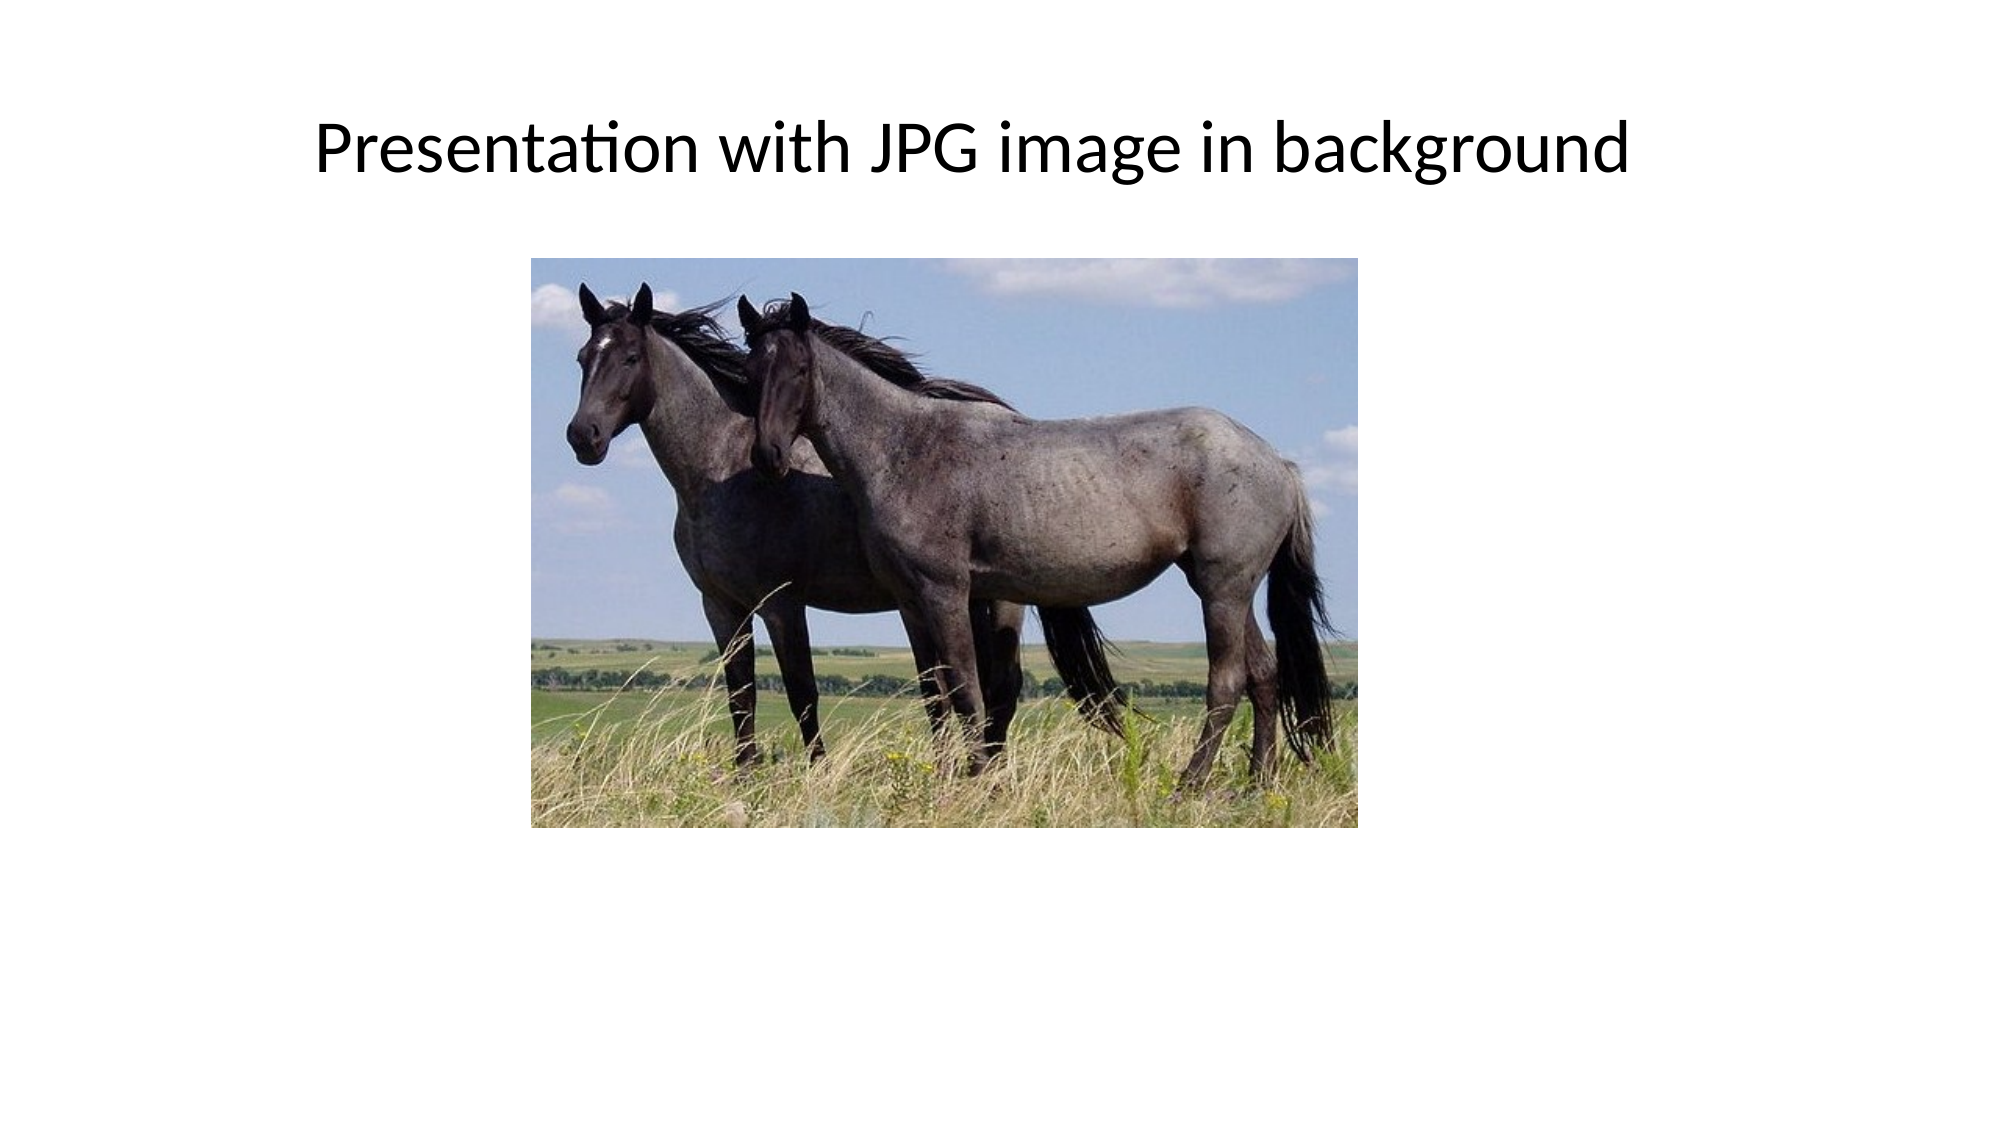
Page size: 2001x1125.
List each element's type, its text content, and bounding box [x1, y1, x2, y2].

text_box Presentation with JPG image in background [300, 44, 1800, 195]
picture [530, 258, 1358, 828]
